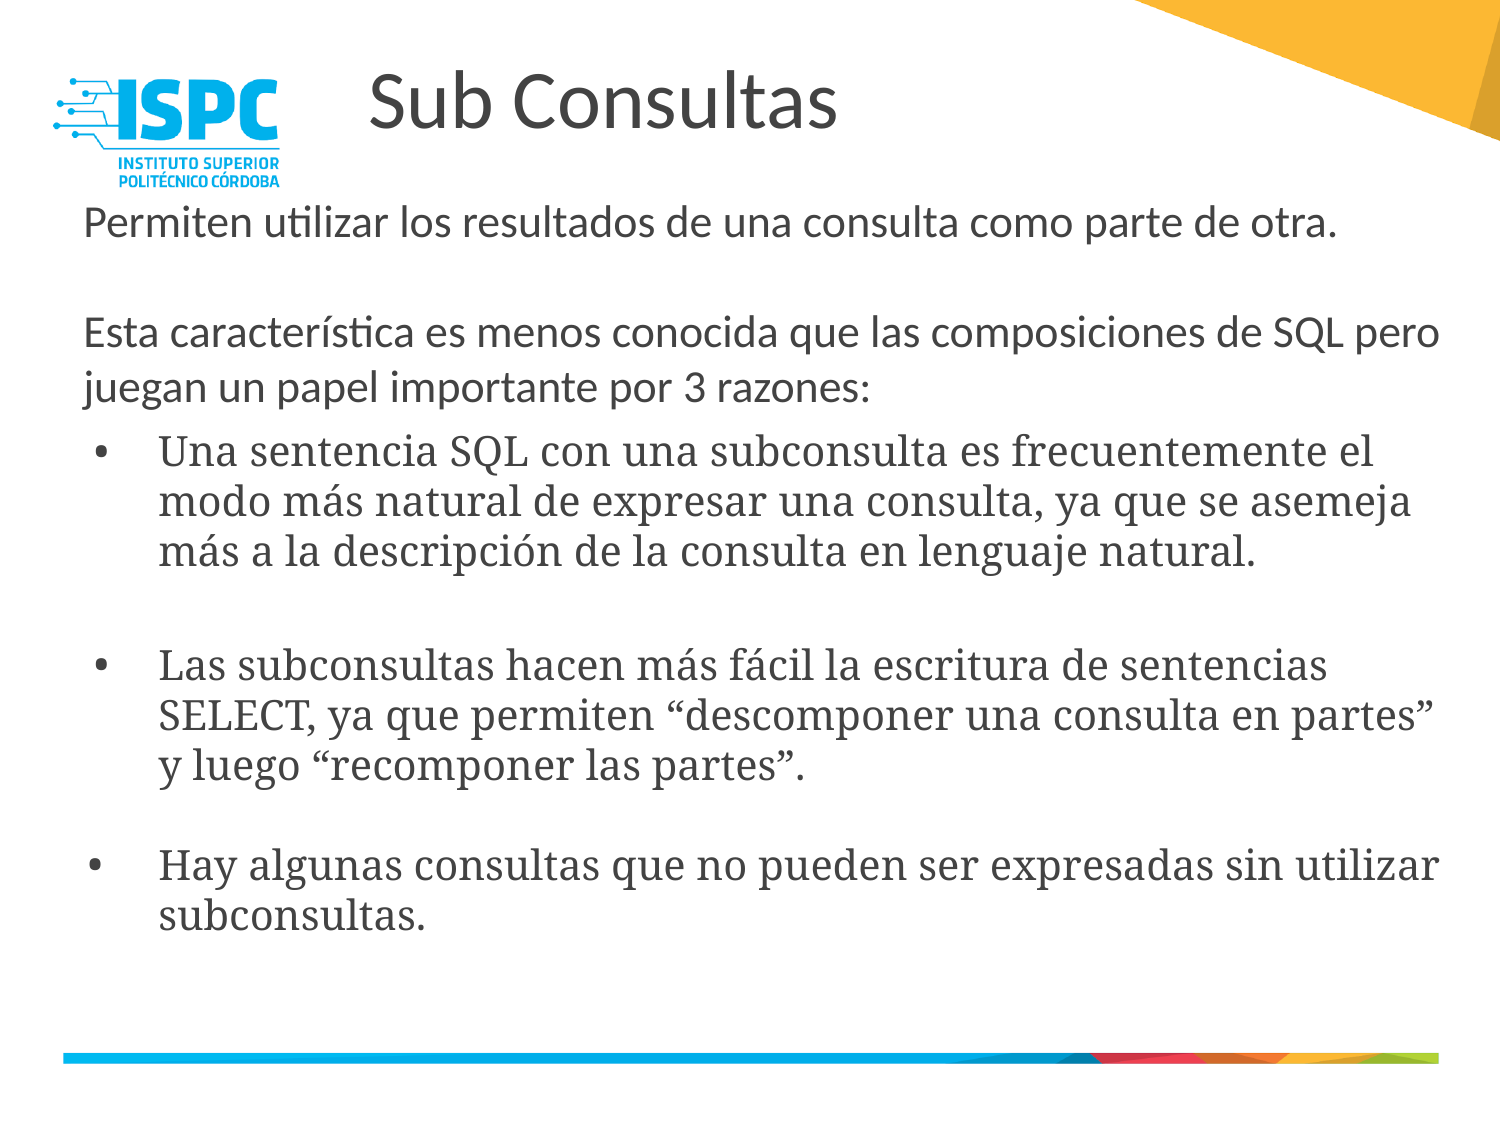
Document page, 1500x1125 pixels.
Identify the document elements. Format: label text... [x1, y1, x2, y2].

picture [0, 0, 1500, 1125]
text_box Sub Consultas Permiten utilizar los resultados de una consulta como parte de otra. Esta característica es menos conocida que las composiciones de SQL pero juegan un papel importante por 3 razones: Una sentencia SQL con una subconsulta es frecuentemente el modo más natural de expresar una consulta, ya que se asemeja más a la descripción de la consulta en lenguaje natural. Las subconsultas hacen más fácil la escritura de sentencias SELECT, ya que permiten “descomponer una consulta en partes” y luego “recomponer las partes”. Hay algunas consultas que no pueden ser expresadas sin utilizar subconsultas. [68, 29, 1466, 1061]
